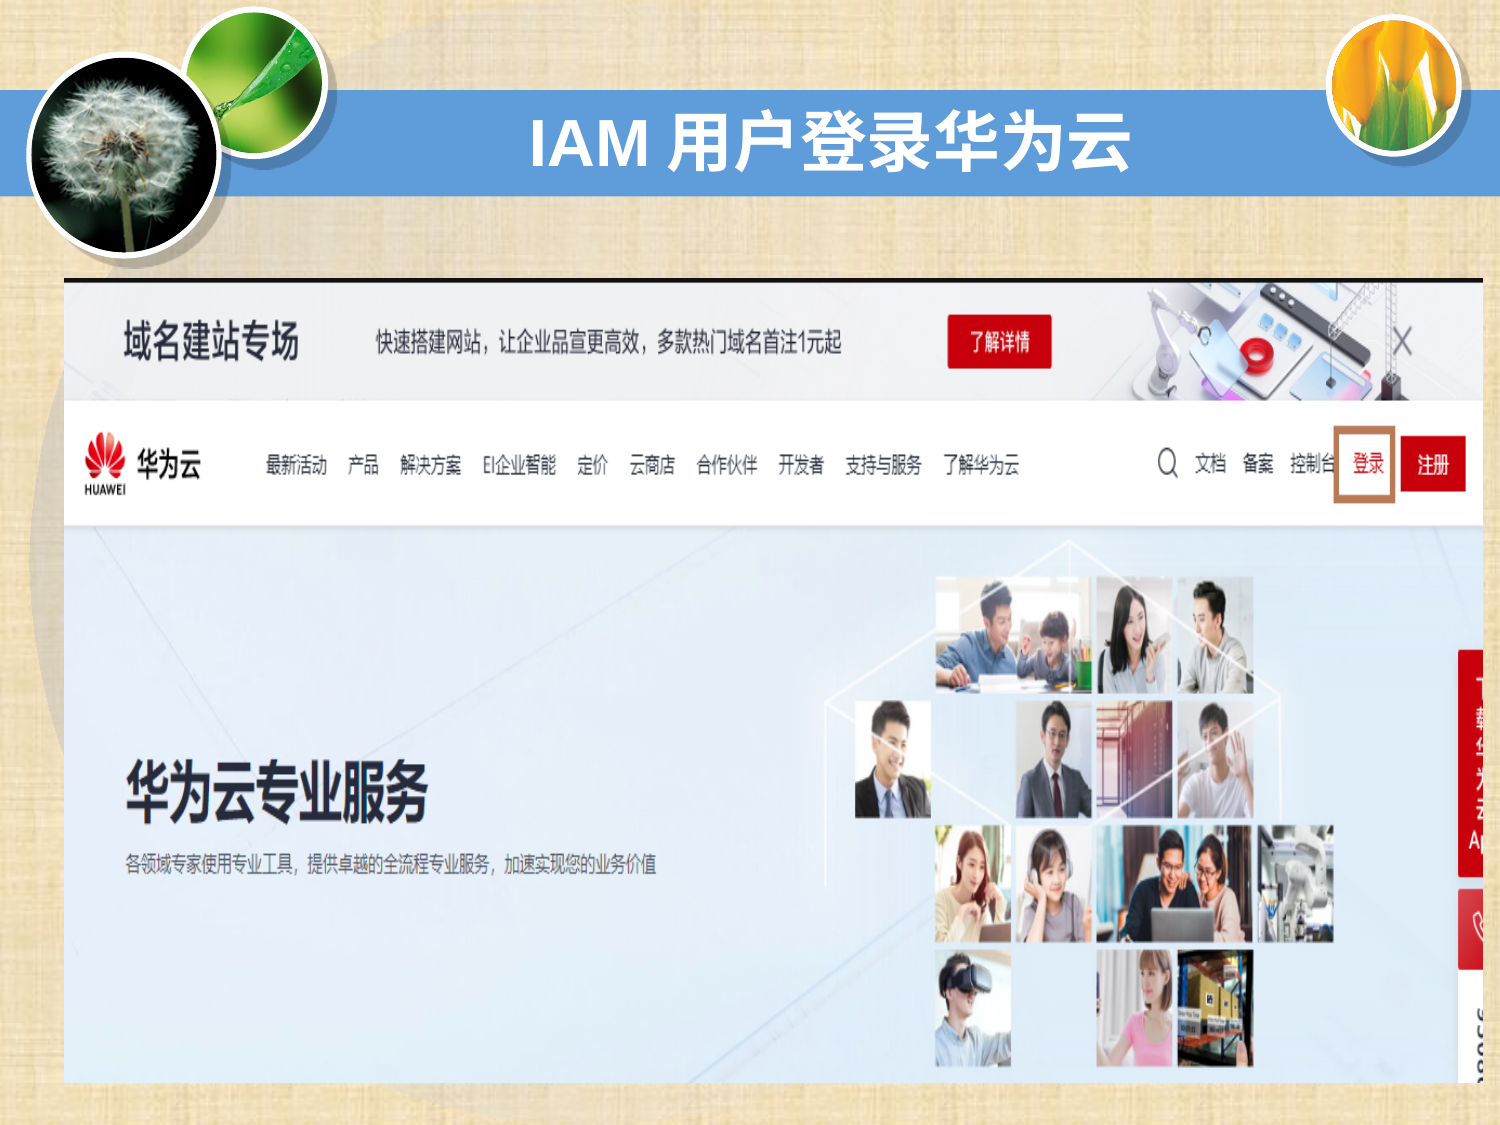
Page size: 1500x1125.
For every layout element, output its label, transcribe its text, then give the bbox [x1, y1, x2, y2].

title IAM用户登录华为云 [337, 99, 1326, 181]
picture [186, 12, 322, 154]
picture [31, 57, 217, 253]
picture [64, 278, 1483, 1083]
picture [1332, 20, 1457, 151]
